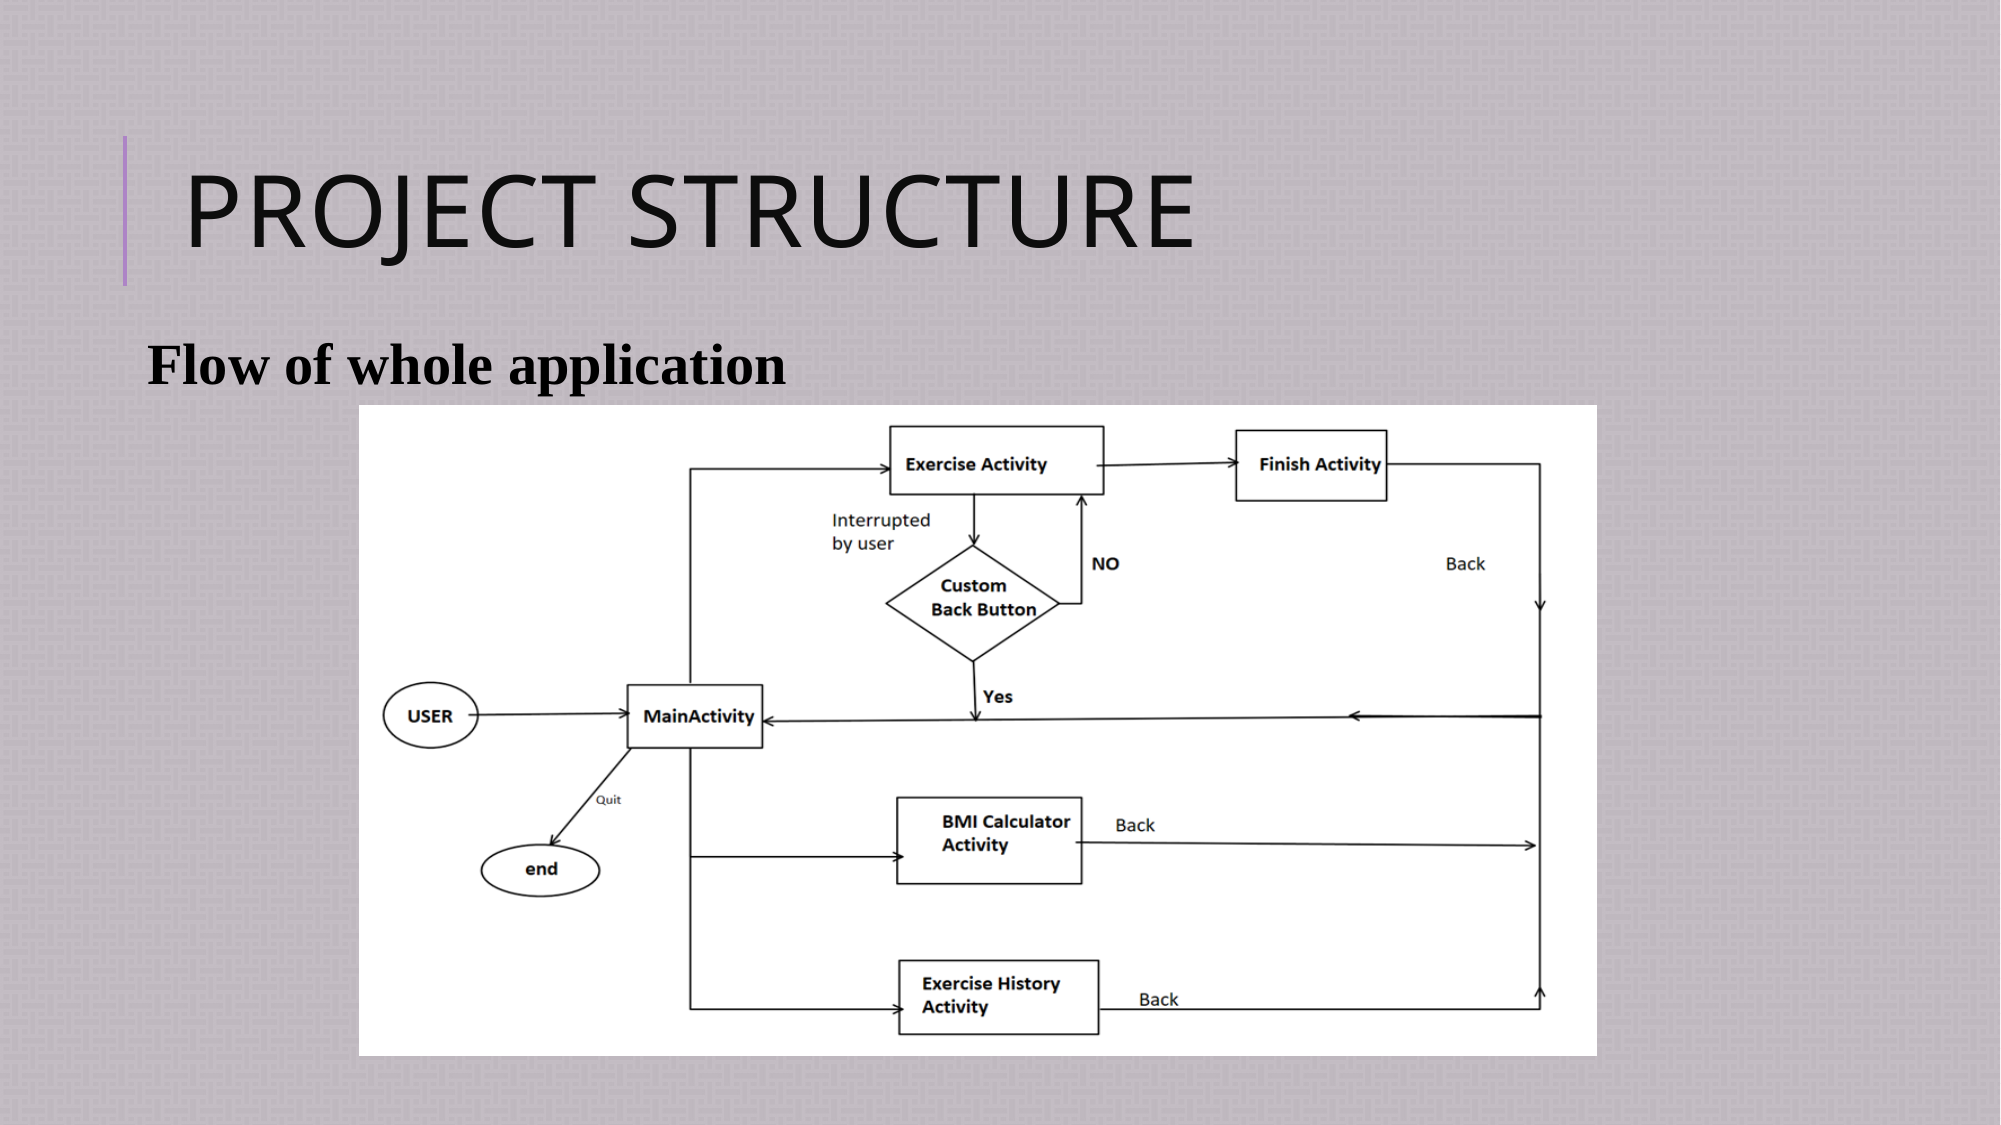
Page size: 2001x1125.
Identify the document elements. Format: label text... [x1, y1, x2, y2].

picture [359, 405, 1597, 1056]
title Project structure [168, 96, 1763, 342]
text_box Flow of whole application [132, 318, 898, 404]
